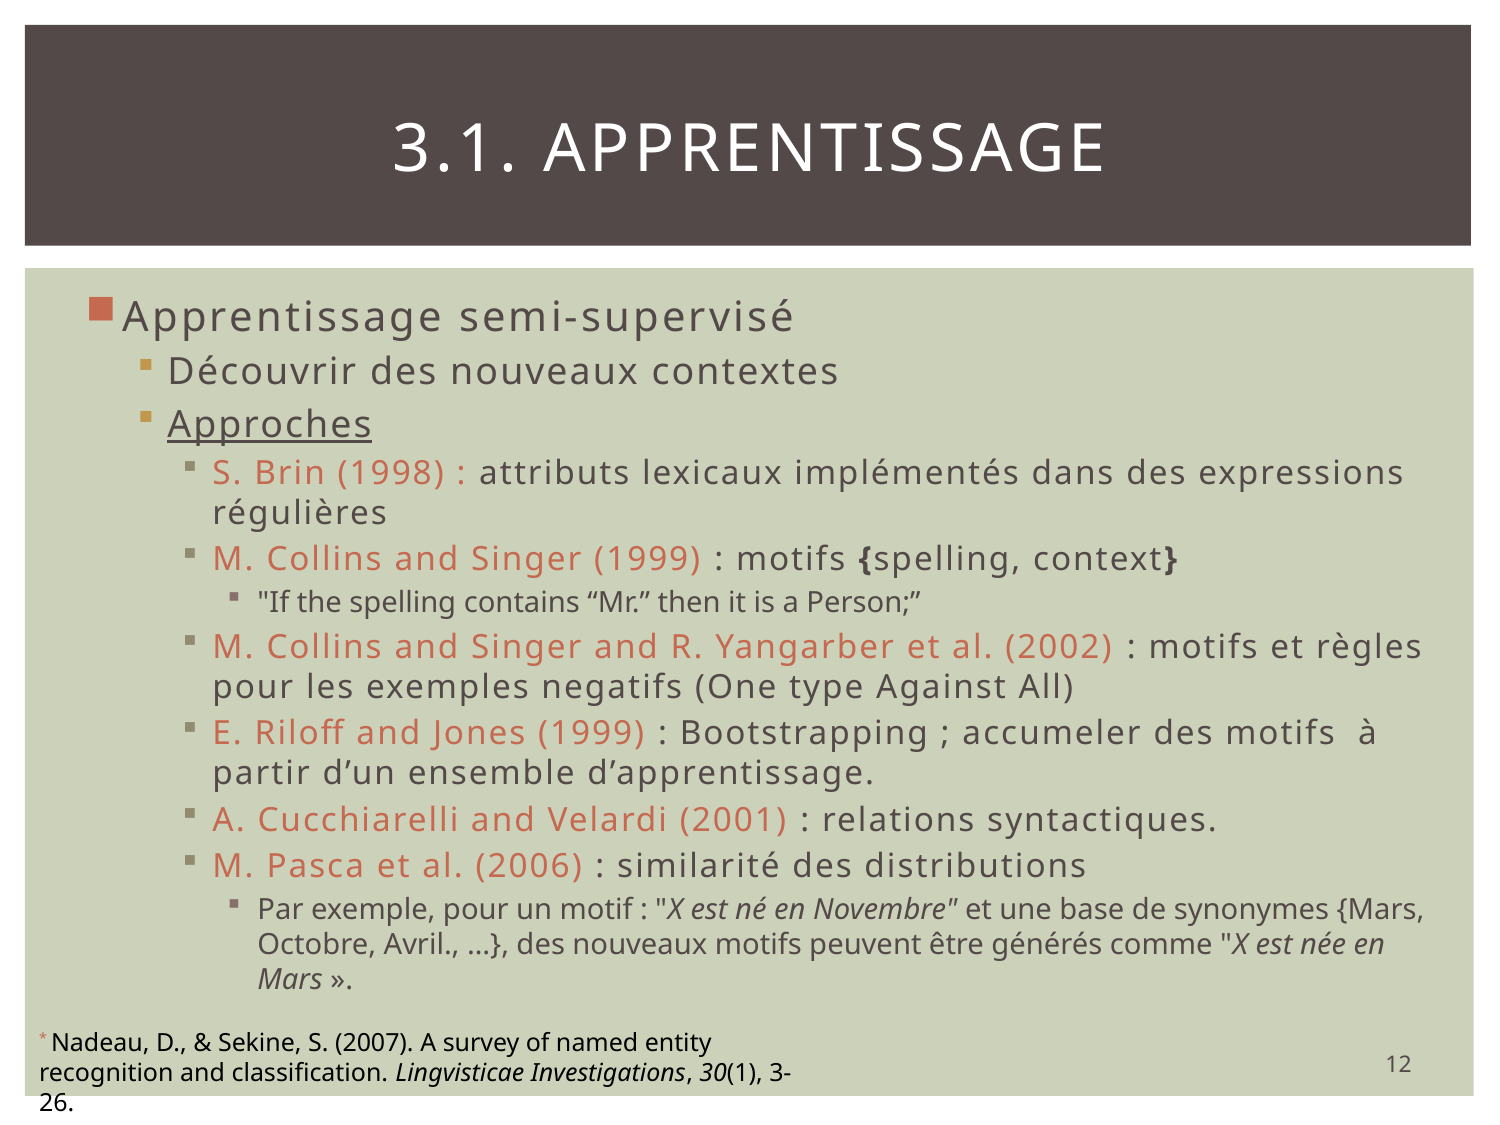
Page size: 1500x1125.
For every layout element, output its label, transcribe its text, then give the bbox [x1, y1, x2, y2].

slide_number 12 [1349, 1041, 1448, 1089]
title 3.1. Apprentissage [62, 58, 1438, 232]
text_box * Nadeau, D., & Sekine, S. (2007). A survey of named entity recognition and classification. Lingvisticae Investigations, 30(1), 3-26. [24, 1018, 822, 1124]
list Apprentissage semi-supervisé Découvrir des nouveaux contextes Approches S. Brin (1998) : attributs lexicaux implémentés dans des expressions régulières M. Collins and Singer (1999) : motifs {spelling, context} "If the spelling contains “Mr.” then it is a Person;” M. Collins and Singer and R. Yangarber et al. (2002) : motifs et règles pour les exemples negatifs (One type Against All) E. Riloff and Jones (1999) : Bootstrapping ; accumeler des motifs à partir d’un ensemble d’apprentissage. A. Cucchiarelli and Velardi (2001) : relations syntactiques. M. Pasca et al. (2006) : similarité des distributions Par exemple, pour un motif : "X est né en Novembre" et une base de synonymes {Mars, Octobre, Avril., …}, des nouveaux motifs peuvent être générés comme "X est née en Mars ». [62, 281, 1442, 1005]
